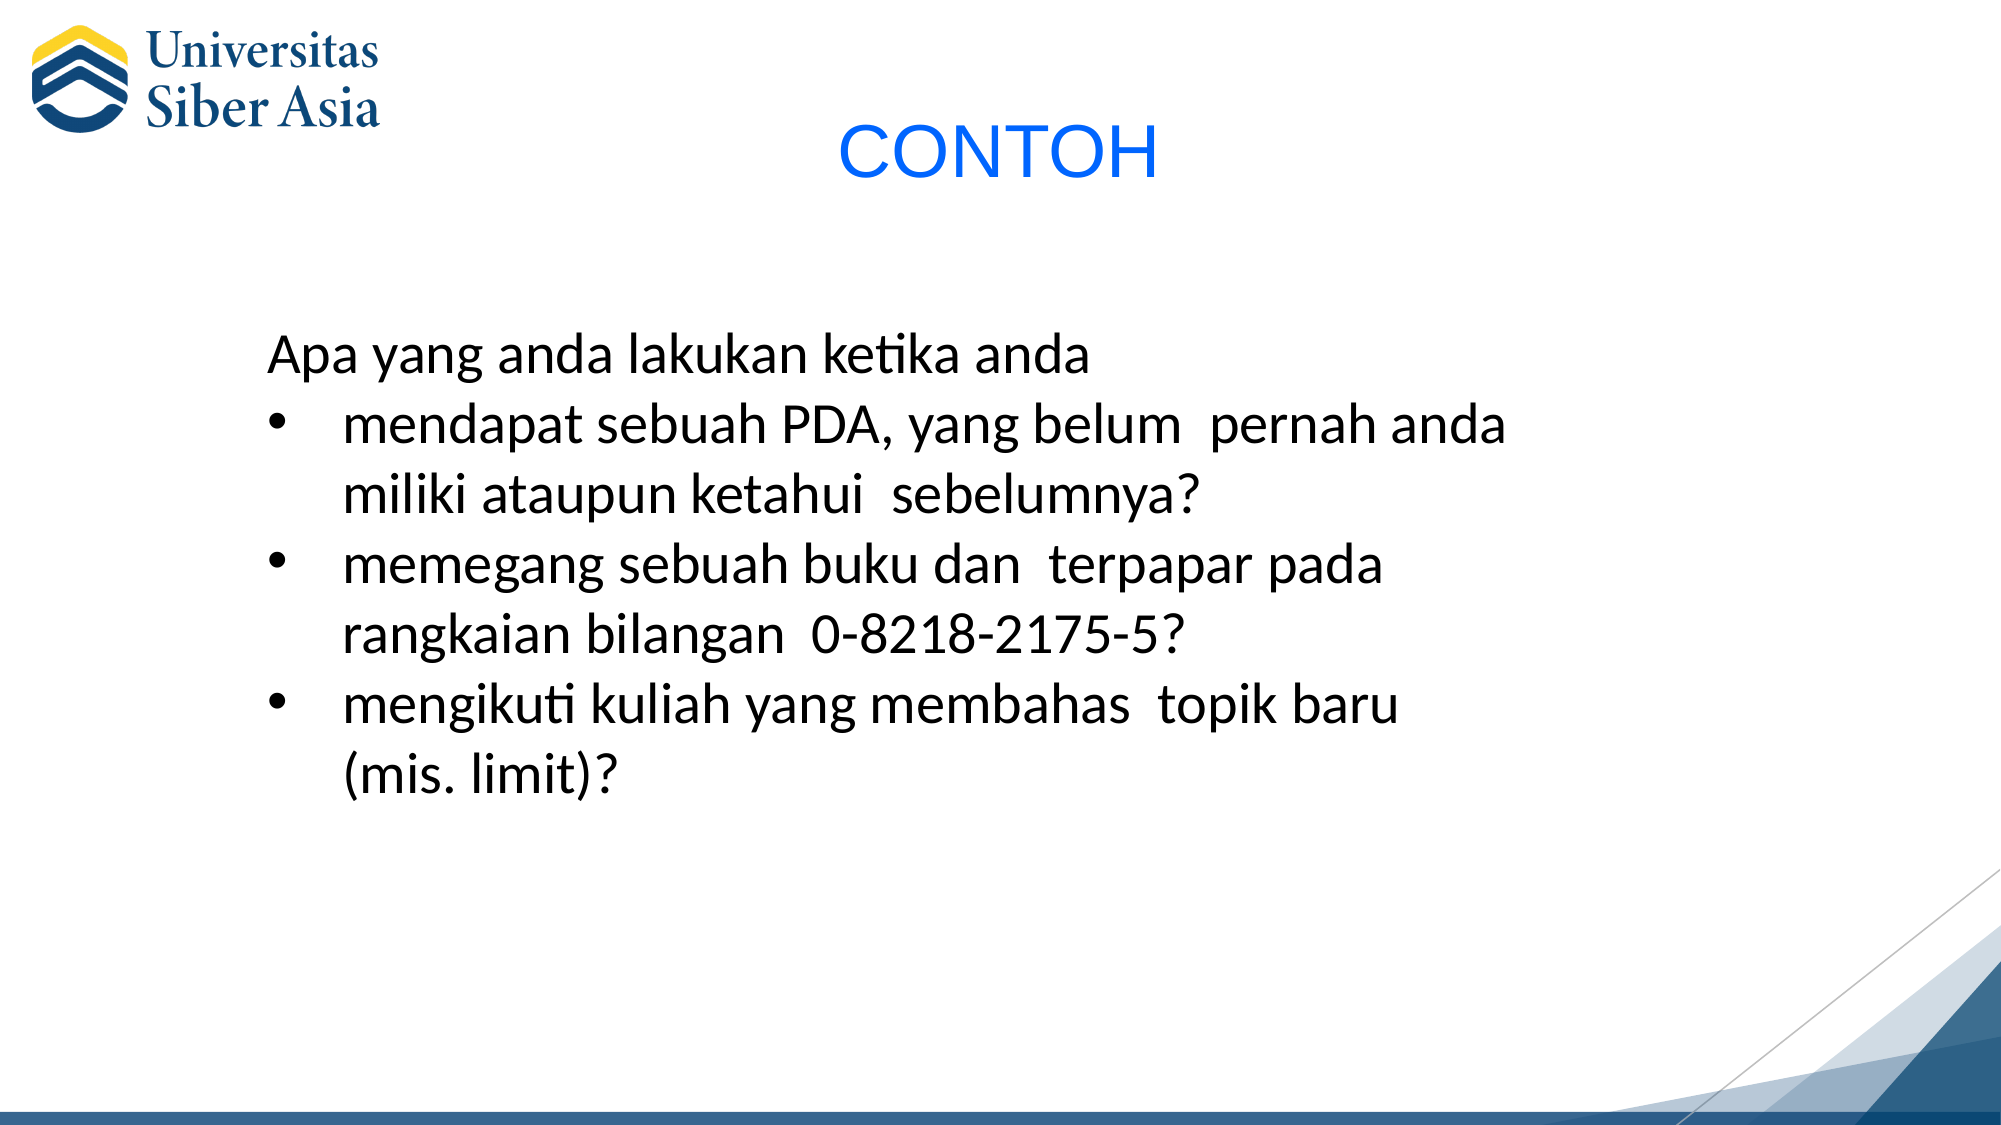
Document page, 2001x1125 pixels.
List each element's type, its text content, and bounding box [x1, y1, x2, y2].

text_box Apa yang anda lakukan ketika anda mendapat sebuah PDA, yang belum pernah anda miliki ataupun ketahui sebelumnya? memegang sebuah buku dan terpapar pada rangkaian bilangan 0-8218-2175-5? mengikuti kuliah yang membahas topik baru (mis. limit)? [252, 307, 1537, 813]
title CONTOH [835, 51, 1165, 242]
picture [32, 25, 380, 133]
